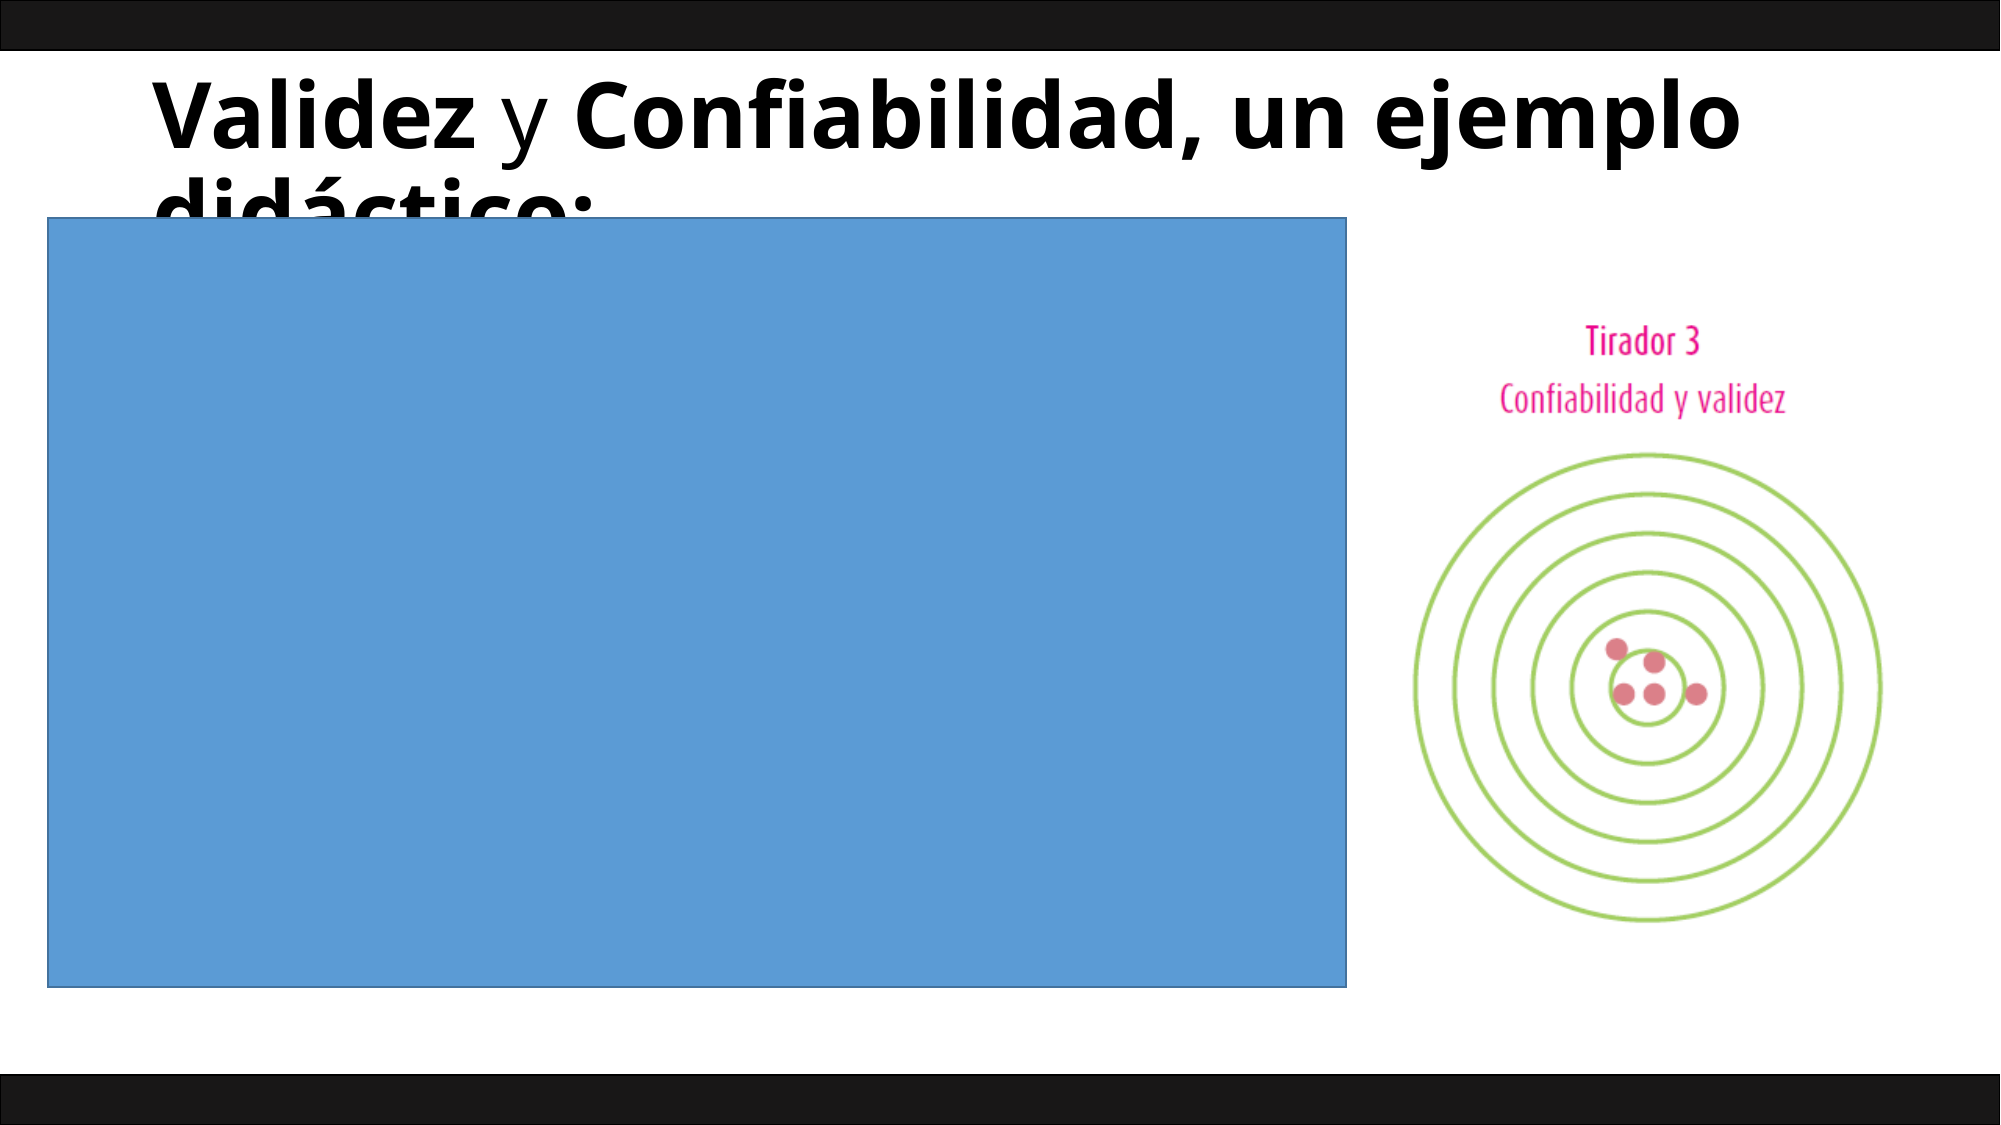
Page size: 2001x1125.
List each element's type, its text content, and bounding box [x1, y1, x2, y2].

title Validez y Confiabilidad, un ejemplo didáctico: [137, 59, 1863, 278]
text_box [0, 1074, 2000, 1125]
text_box [0, 0, 2000, 51]
text_box [47, 217, 1347, 988]
picture [87, 299, 1913, 945]
